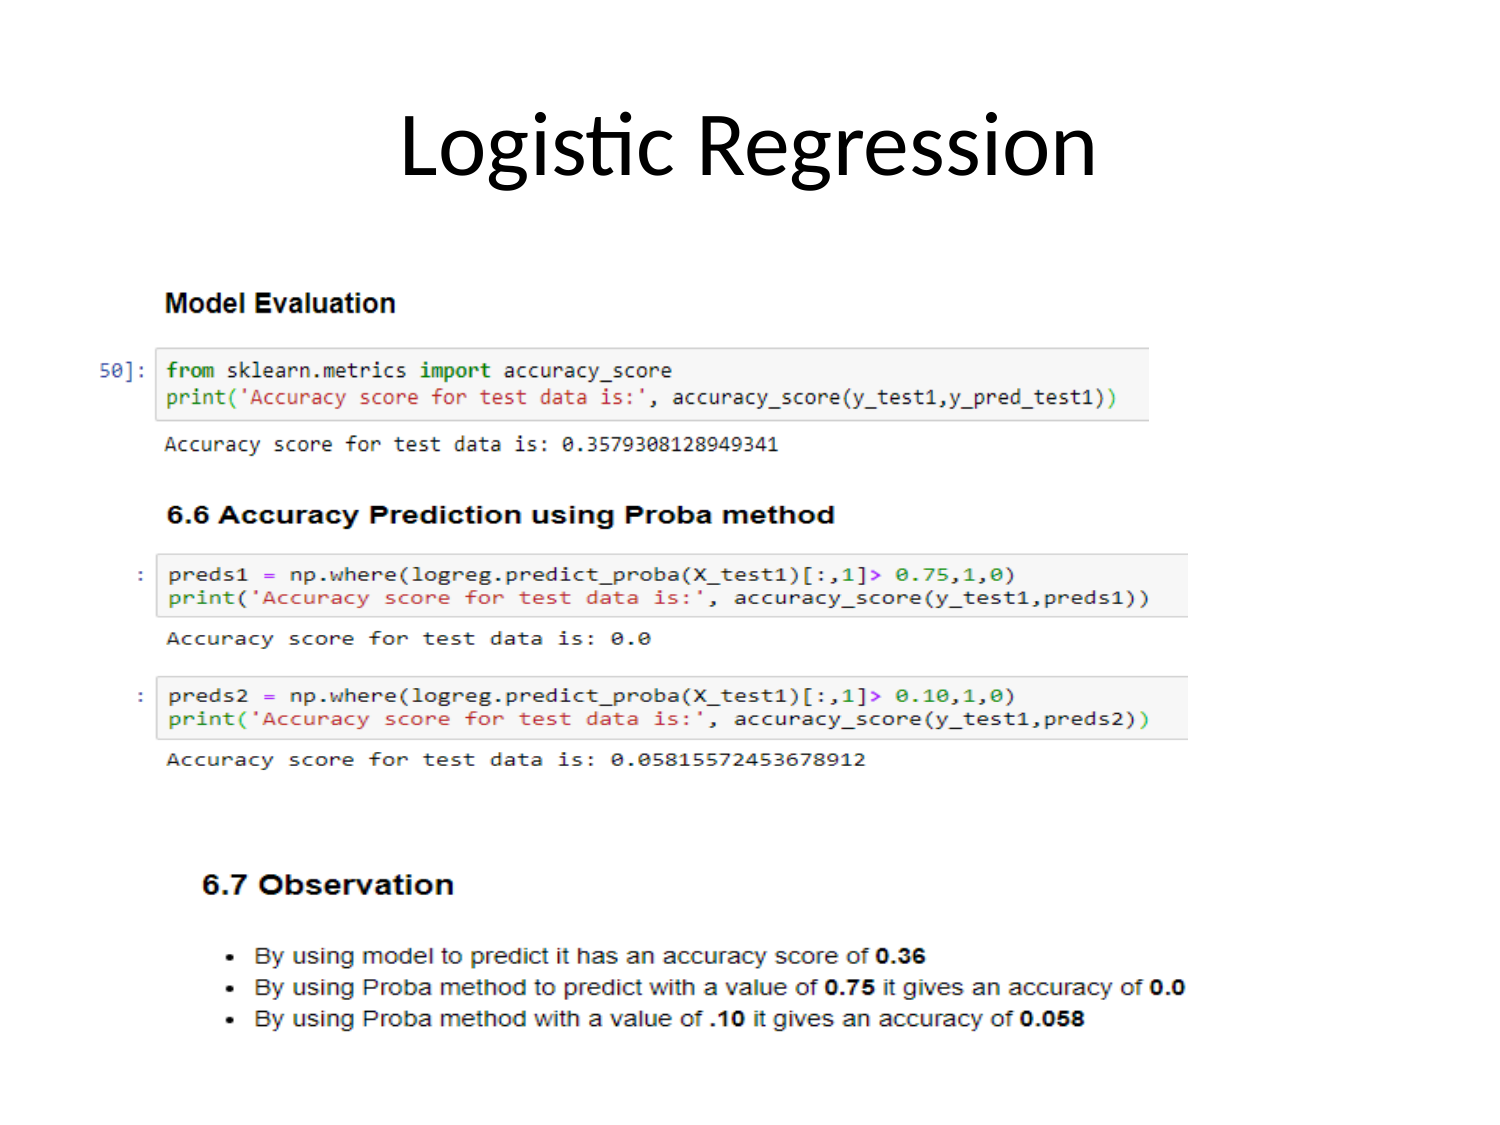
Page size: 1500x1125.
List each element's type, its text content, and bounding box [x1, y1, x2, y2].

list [99, 274, 1149, 498]
picture [99, 812, 1238, 1083]
picture [137, 487, 1188, 801]
title Logistic Regression [75, 45, 1425, 233]
